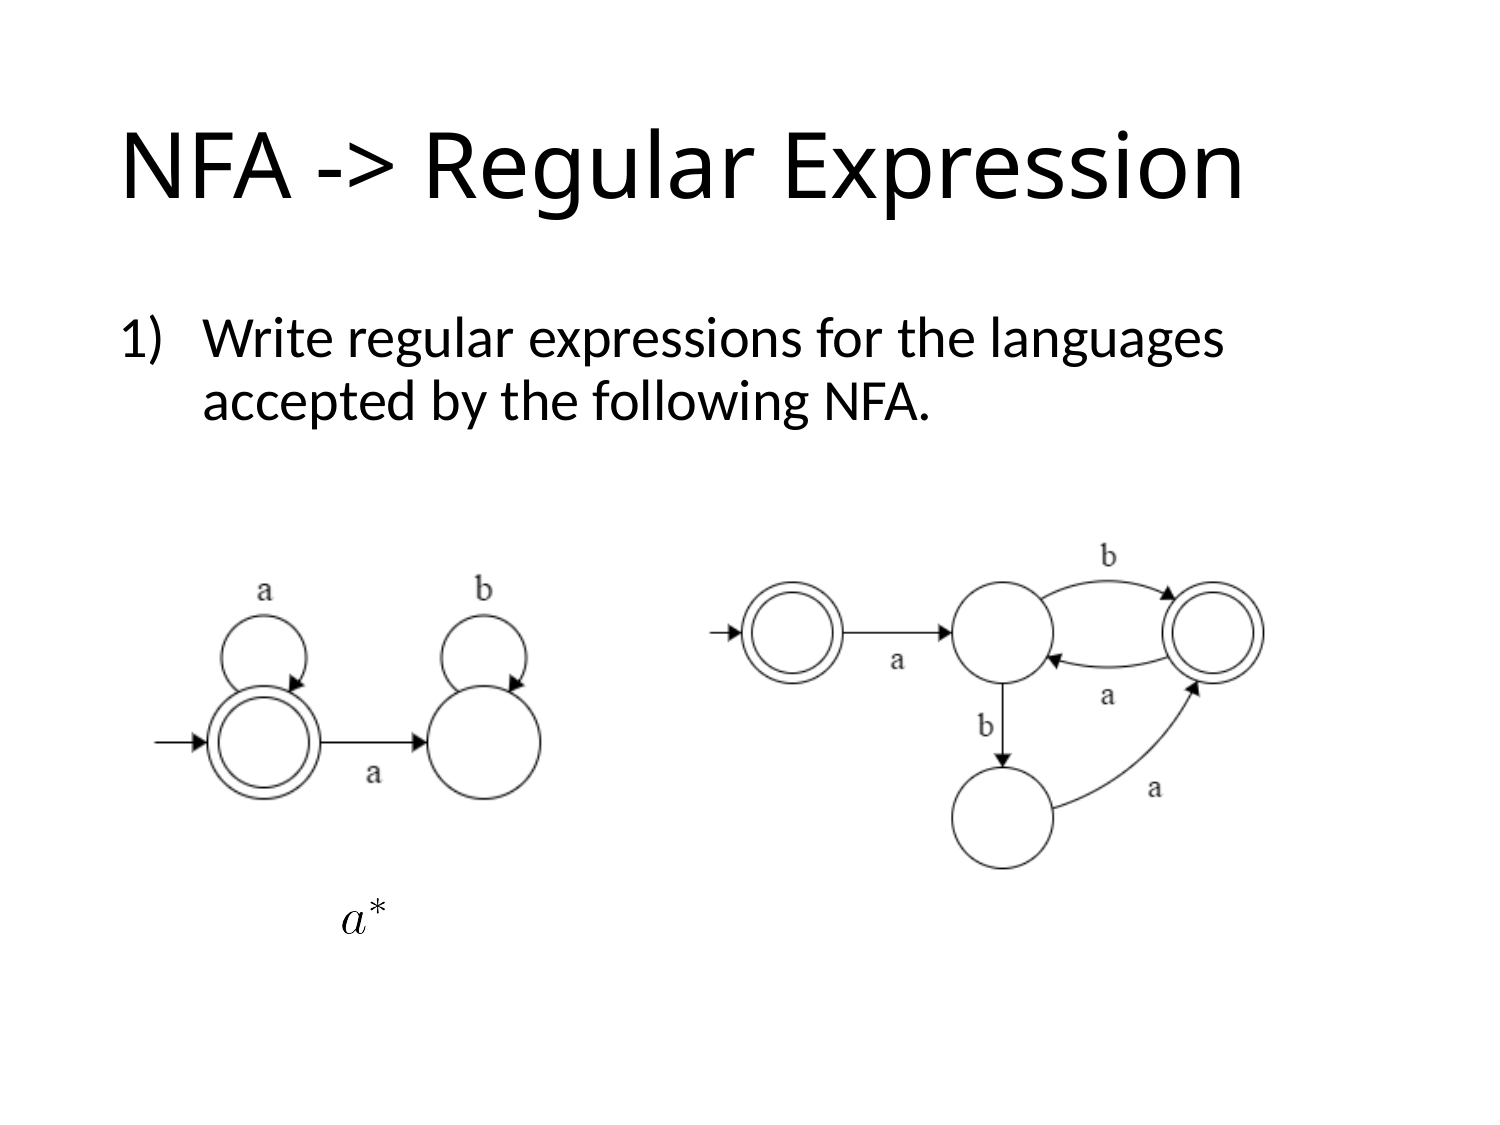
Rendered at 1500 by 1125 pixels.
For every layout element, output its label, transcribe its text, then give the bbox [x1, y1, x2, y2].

title NFA -> Regular Expression [103, 59, 1397, 240]
picture [0, 240, 1500, 1125]
